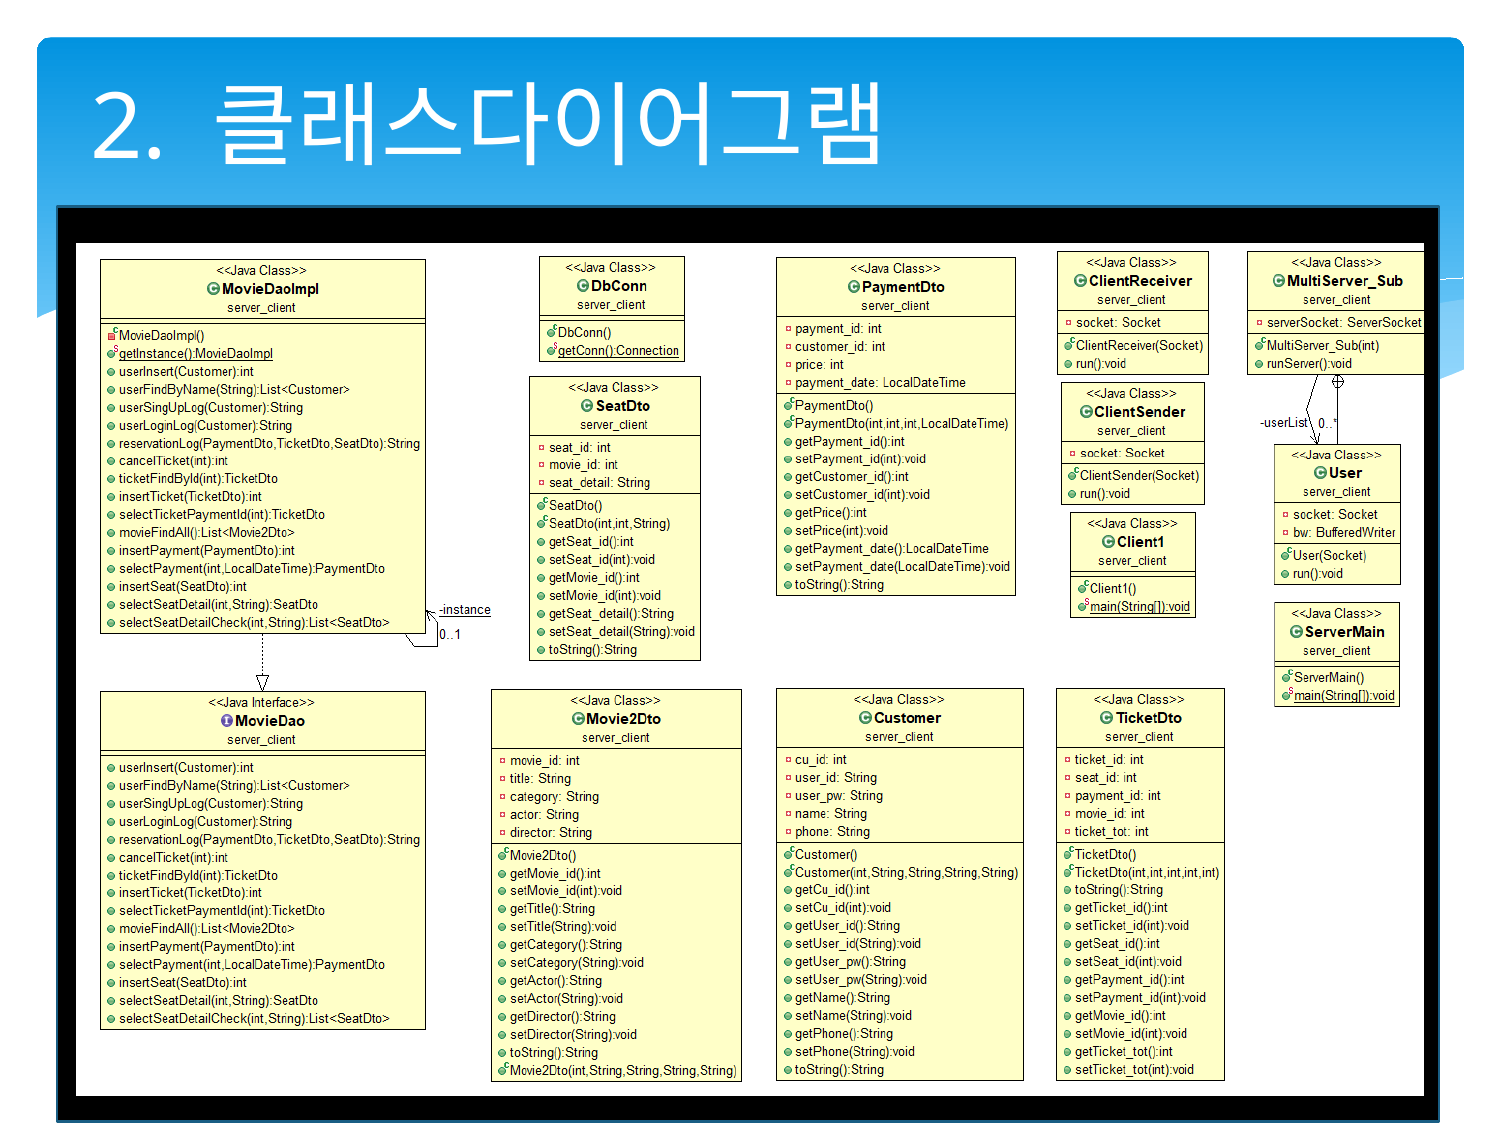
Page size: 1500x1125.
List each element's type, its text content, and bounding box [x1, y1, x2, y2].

picture [76, 243, 1424, 1096]
text_box [56, 205, 1440, 1123]
title 2. 클래스다이어그램 [75, 19, 1425, 225]
